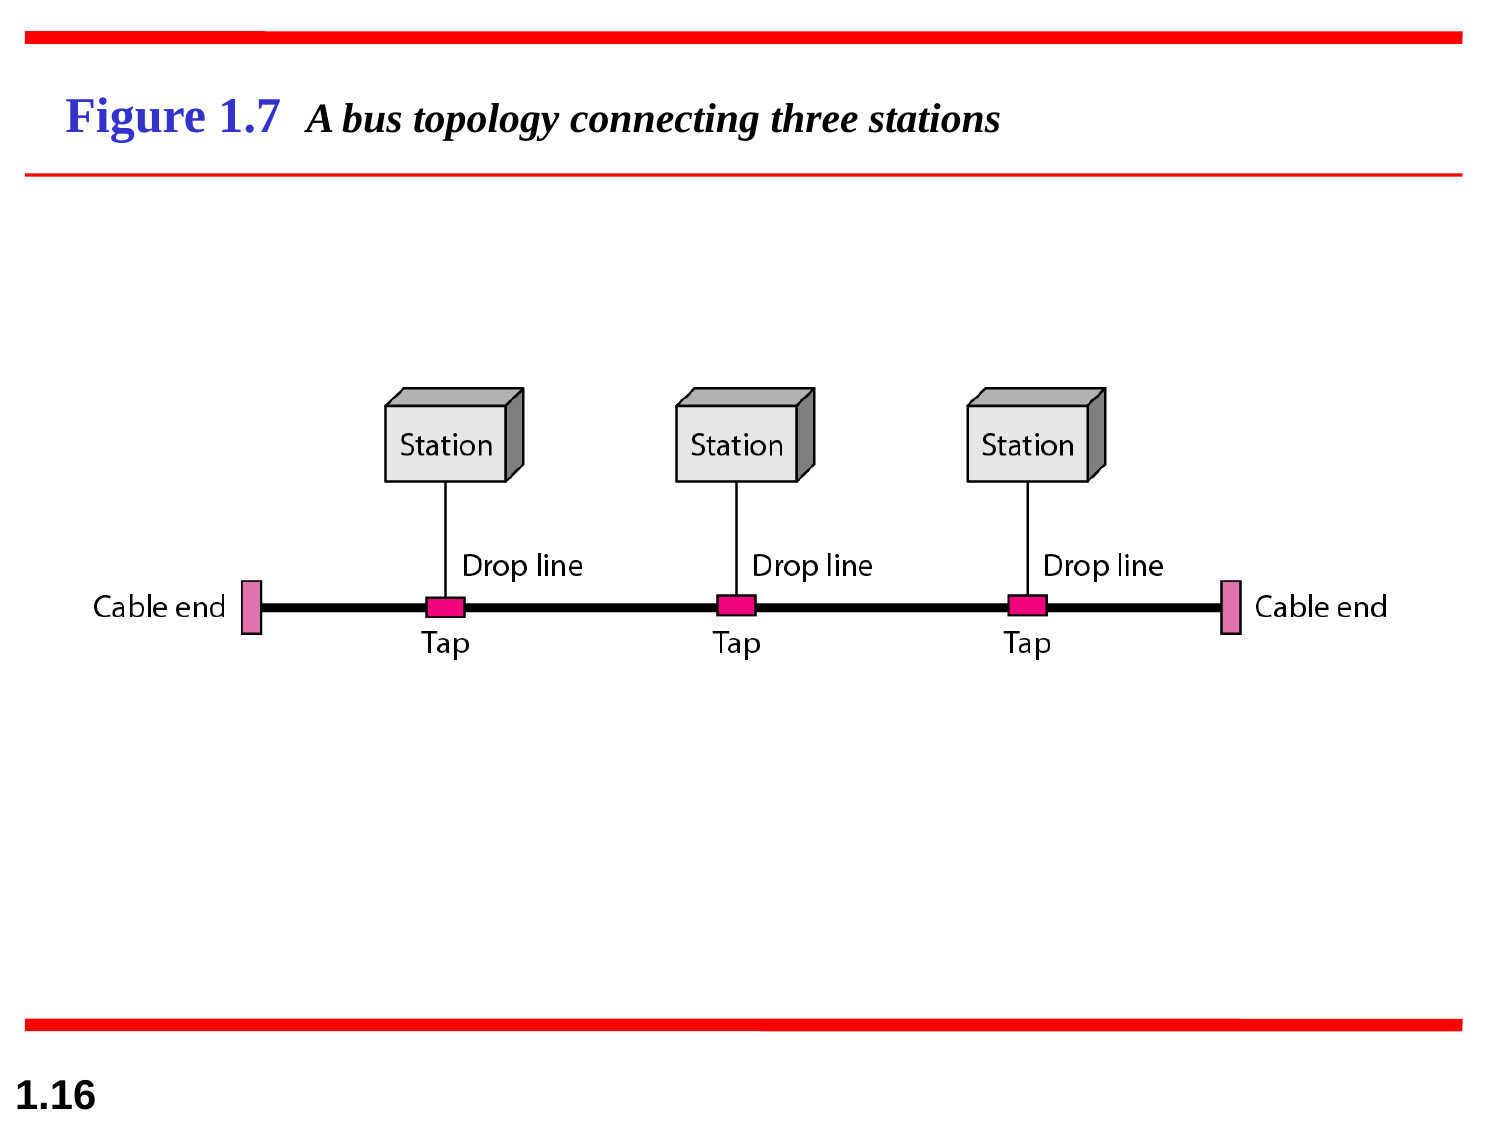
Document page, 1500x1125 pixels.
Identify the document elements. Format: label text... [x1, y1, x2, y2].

picture [93, 387, 1388, 662]
slide_number 1.16 [0, 1049, 313, 1125]
text_box Figure 1.7 A bus topology connecting three stations [50, 74, 1017, 150]
